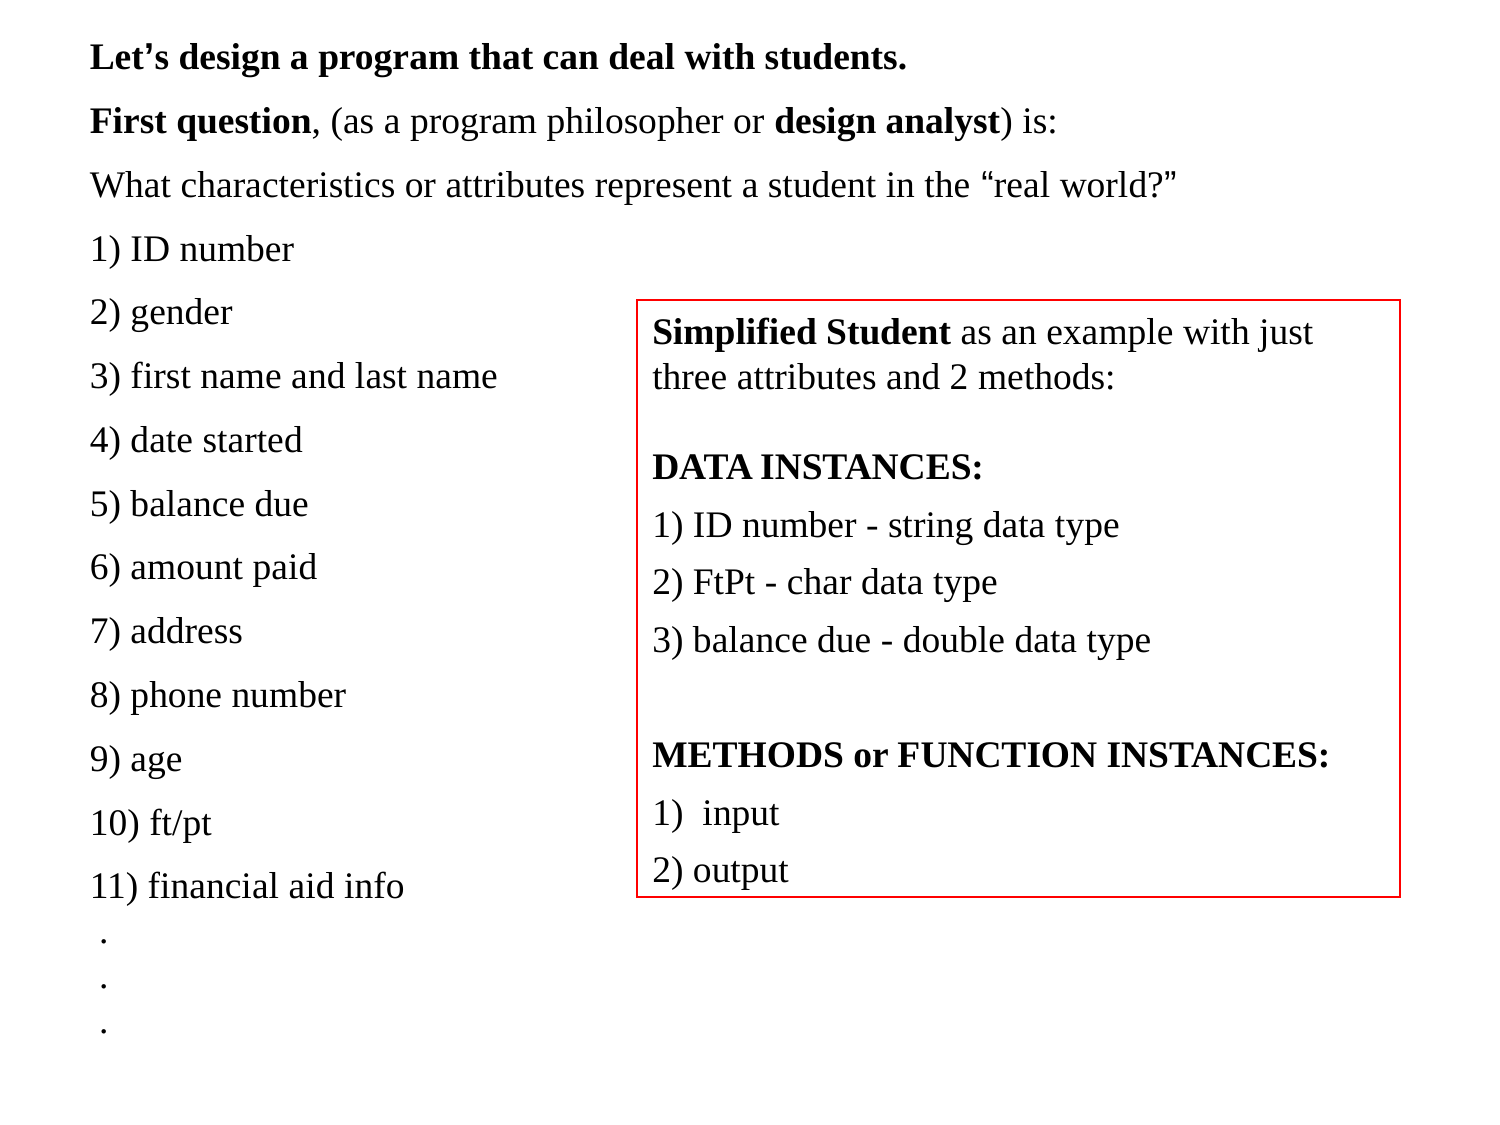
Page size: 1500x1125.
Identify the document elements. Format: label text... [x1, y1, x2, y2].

text_box Simplified Student as an example with just three attributes and 2 methods: DATA INSTANCES: 1) ID number - string data type 2) FtPt - char data type 3) balance due - double data type METHODS or FUNCTION INSTANCES: 1) input 2) output [637, 299, 1400, 898]
text_box Let’s design a program that can deal with students. First question, (as a program philosopher or design analyst) is: What characteristics or attributes represent a student in the “real world?” 1) ID number 2) gender 3) first name and last name 4) date started 5) balance due 6) amount paid 7) address 8) phone number 9) age 10) ft/pt 11) financial aid info . . . [74, 24, 1425, 1113]
